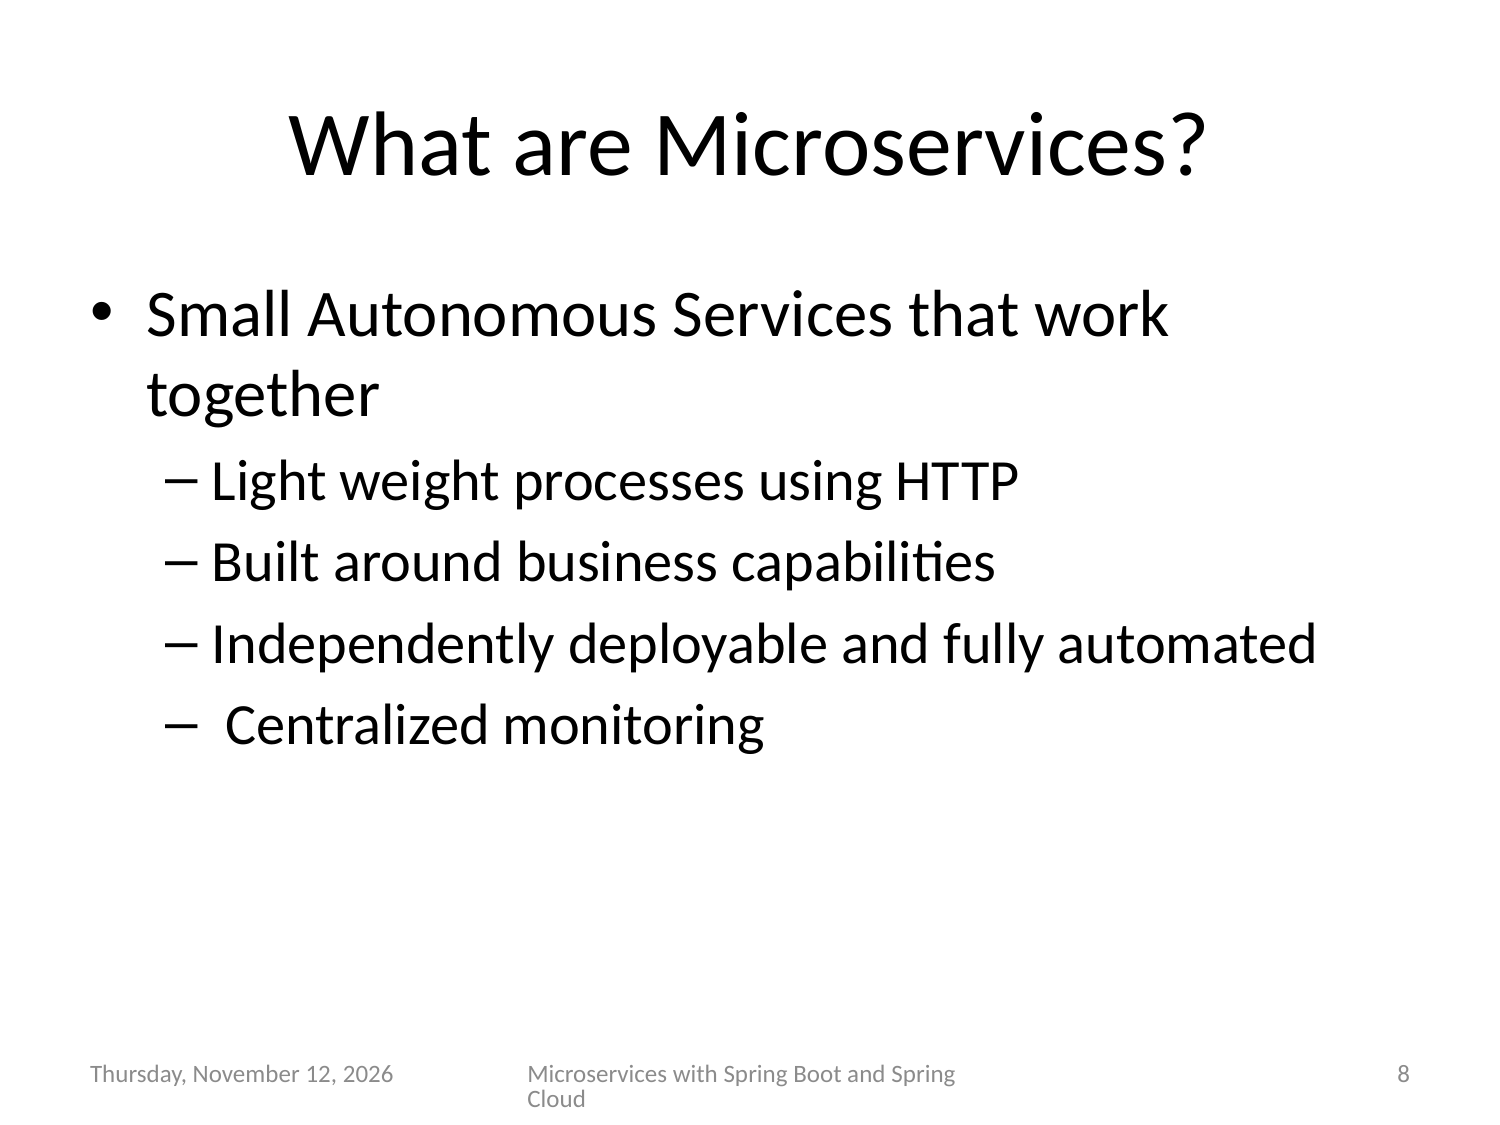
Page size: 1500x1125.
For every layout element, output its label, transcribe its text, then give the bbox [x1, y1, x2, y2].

slide_number 8 [1074, 1042, 1425, 1103]
title What are Microservices? [75, 45, 1425, 233]
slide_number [75, 1042, 425, 1103]
footer Microservices with Spring Boot and Spring Cloud [512, 1042, 988, 1103]
list Small Autonomous Services that work together Light weight processes using HTTP Built around business capabilities Independently deployable and fully automated Centralized monitoring [75, 262, 1425, 1005]
